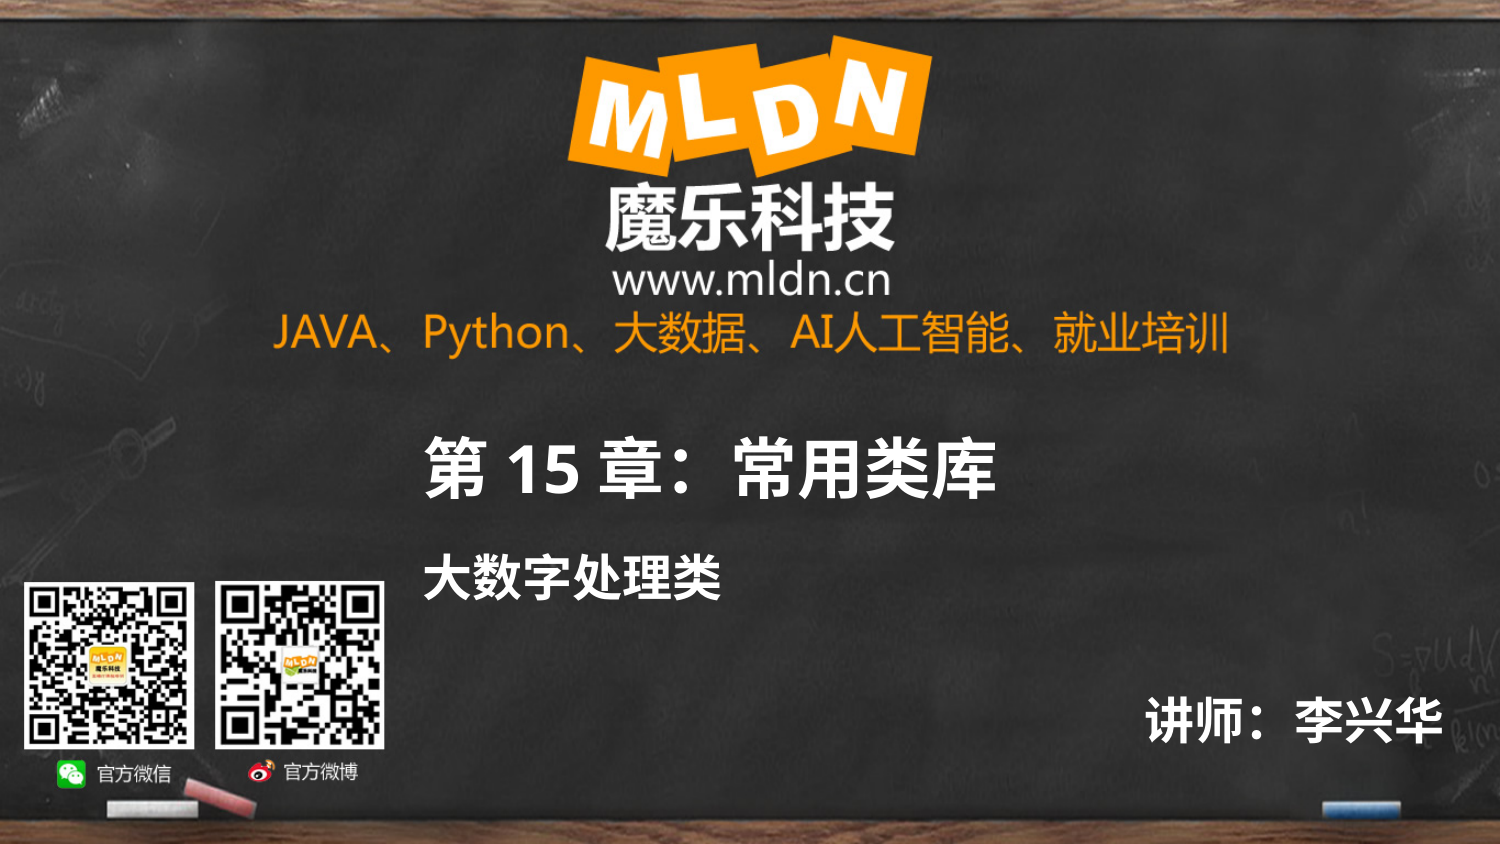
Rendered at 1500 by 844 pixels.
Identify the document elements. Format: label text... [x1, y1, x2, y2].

picture [0, 0, 1500, 844]
title 第15章：常用类库 [407, 395, 1462, 538]
subtitle 大数字处理类 [407, 538, 1462, 654]
